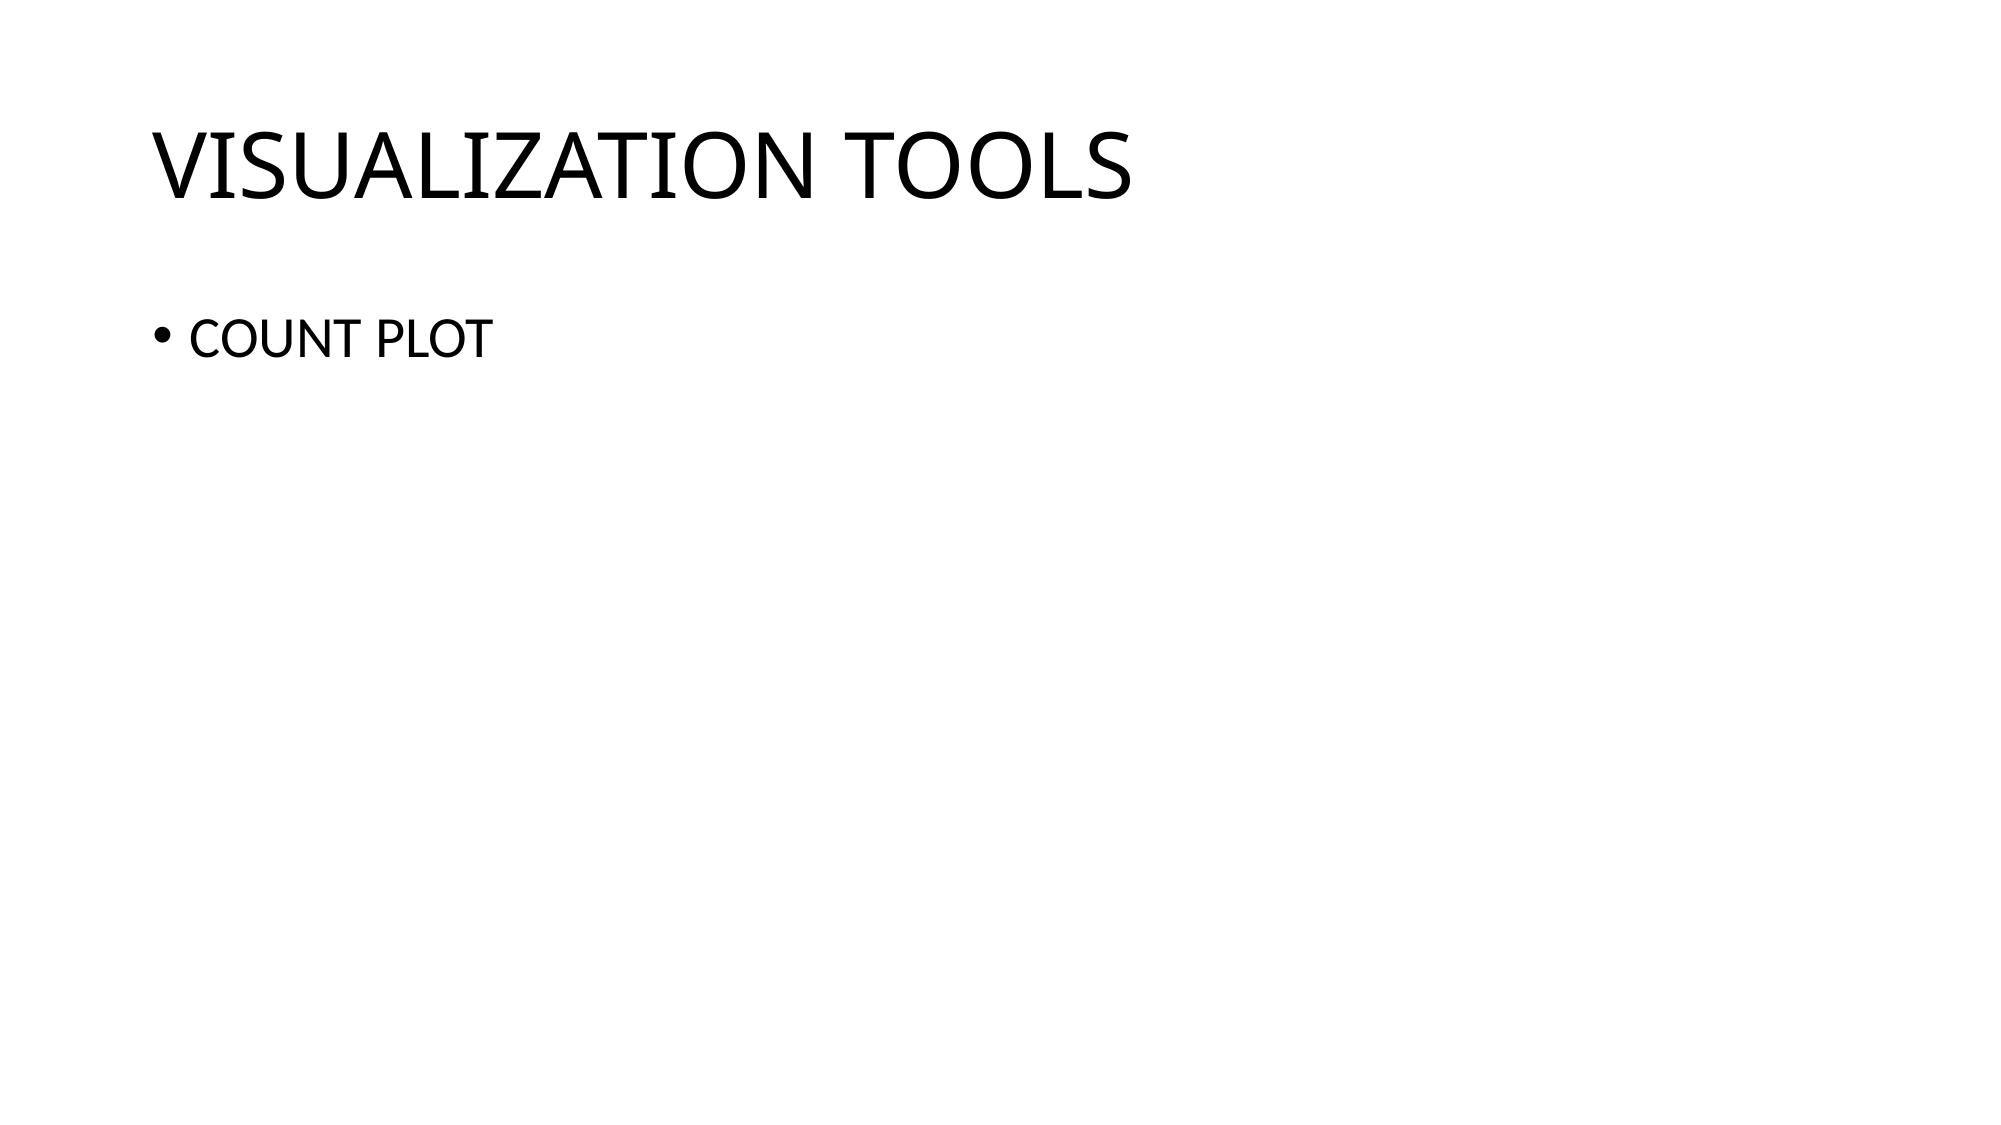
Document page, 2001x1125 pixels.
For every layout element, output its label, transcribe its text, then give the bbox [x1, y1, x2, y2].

title VISUALIZATION TOOLS [137, 59, 1863, 278]
list COUNT PLOT [137, 299, 1863, 1014]
